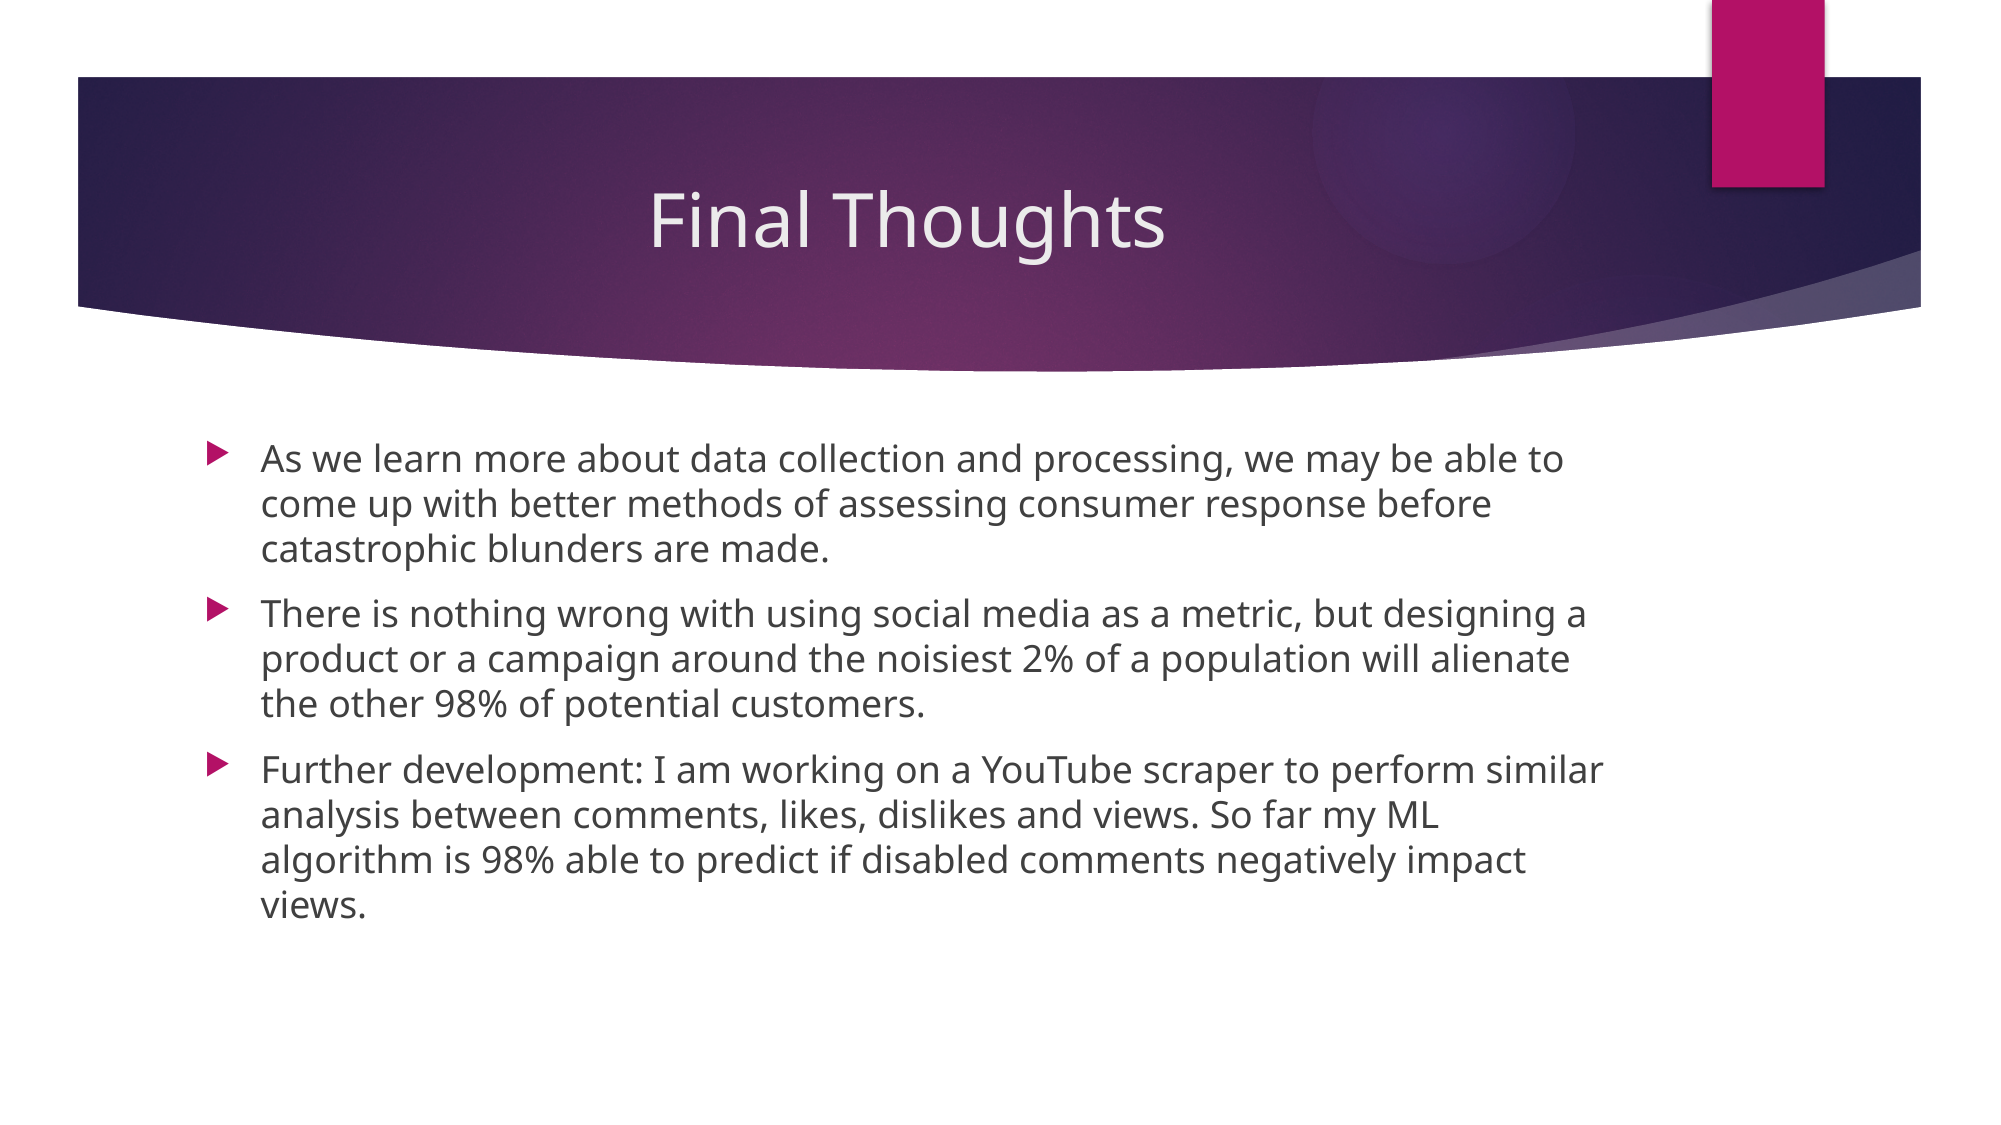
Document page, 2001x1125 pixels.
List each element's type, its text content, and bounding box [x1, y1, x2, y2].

title Final Thoughts [189, 159, 1627, 276]
list As we learn more about data collection and processing, we may be able to come up with better methods of assessing consumer response before catastrophic blunders are made. There is nothing wrong with using social media as a metric, but designing a product or a campaign around the noisiest 2% of a population will alienate the other 98% of potential customers. Further development: I am working on a YouTube scraper to perform similar analysis between comments, likes, dislikes and views. So far my ML algorithm is 98% able to predict if disabled comments negatively impact views. [189, 427, 1638, 988]
